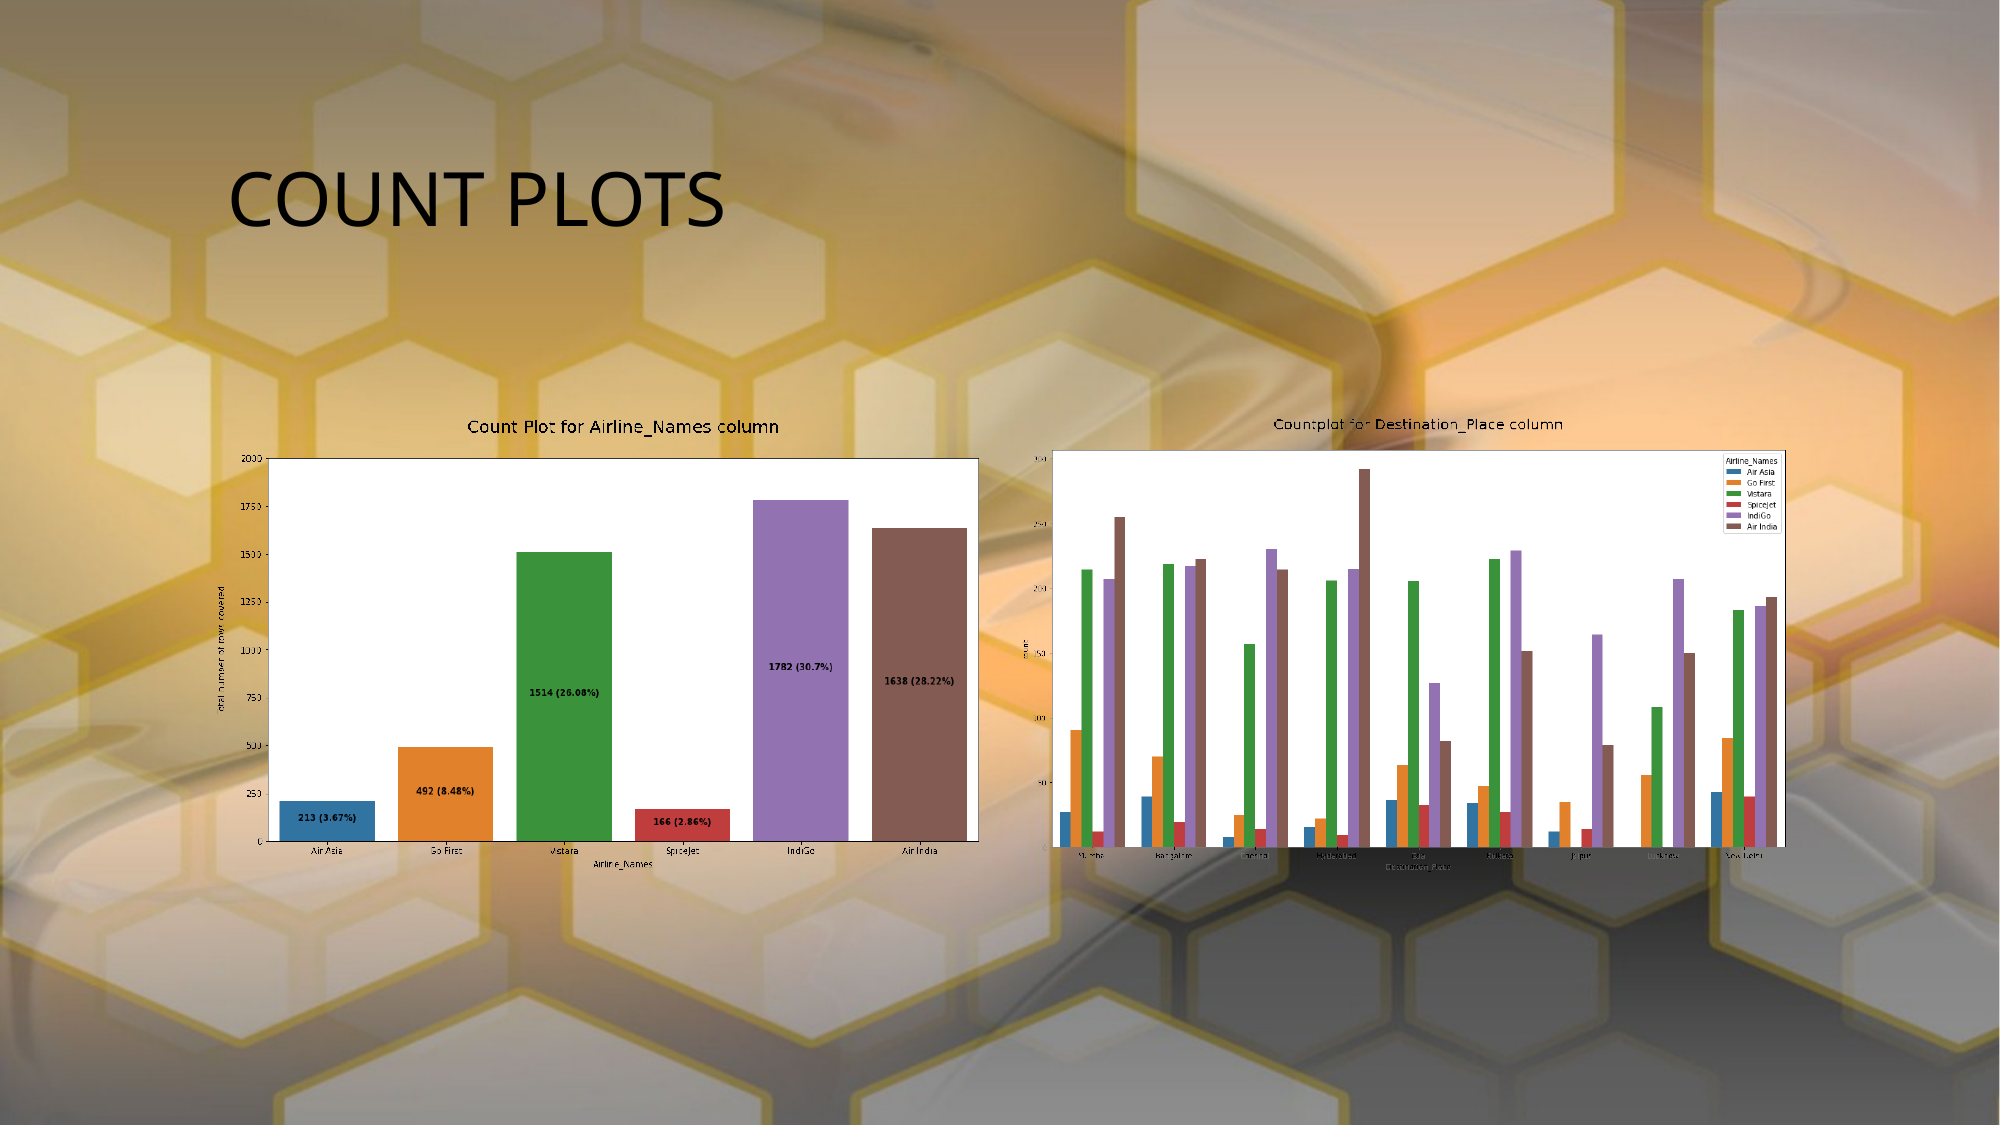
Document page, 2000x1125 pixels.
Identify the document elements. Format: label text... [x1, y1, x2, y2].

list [1017, 412, 1789, 875]
title COUNT PLOTS [212, 62, 1788, 250]
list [211, 412, 984, 875]
picture [0, 0, 2000, 1125]
